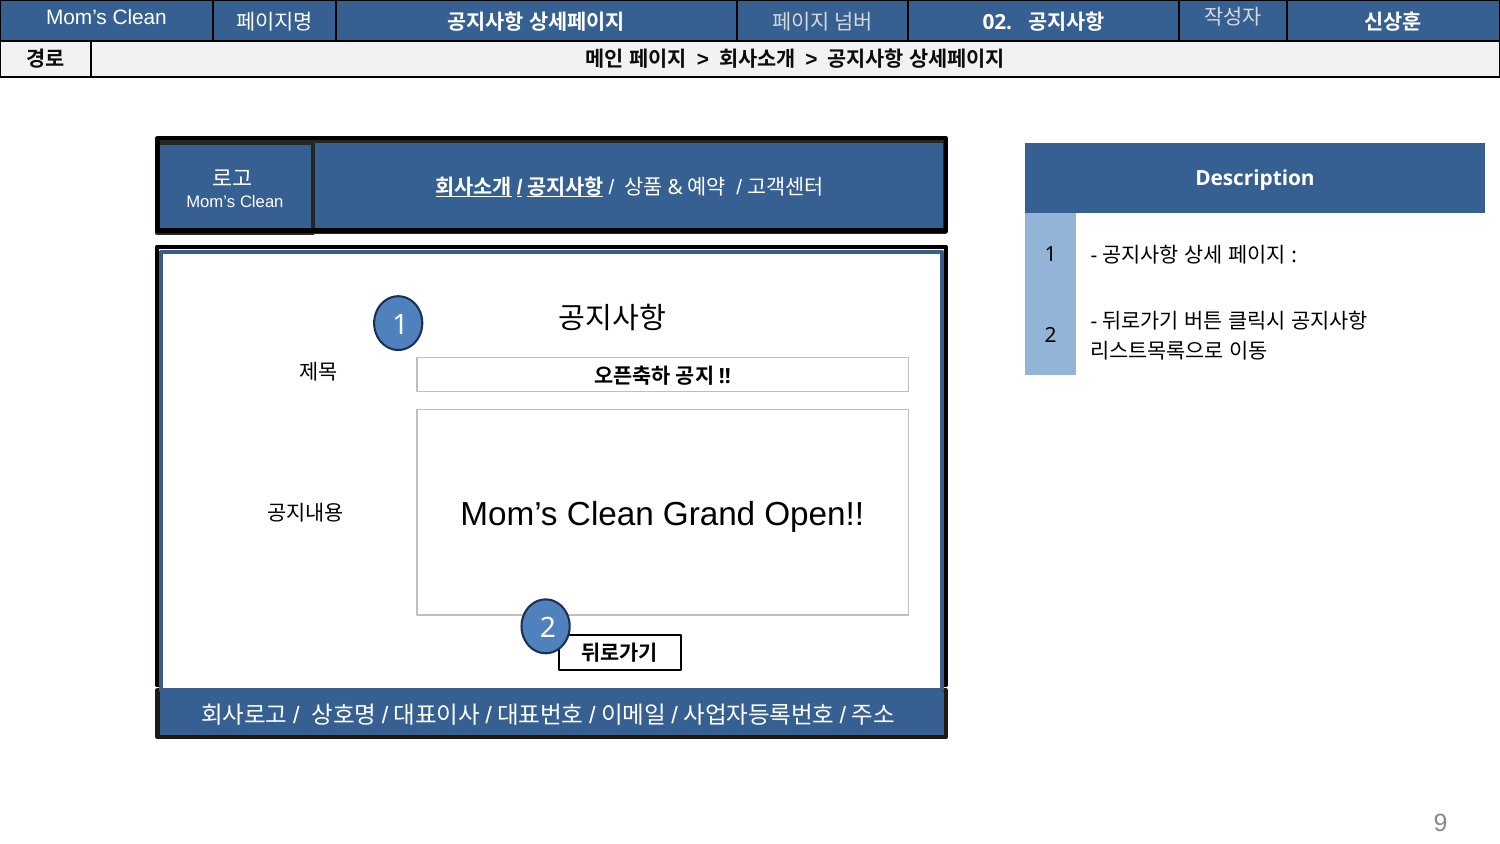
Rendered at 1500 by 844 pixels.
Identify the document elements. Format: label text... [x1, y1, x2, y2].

table_header 페이지명 [214, 1, 335, 40]
table_header 페이지 넘버 [738, 1, 907, 40]
table_header 작성자 [1180, 1, 1286, 40]
table_cell -뒤로가기 버튼 클릭시 공지사항 리스트목록으로 이동 [1076, 294, 1485, 375]
table_cell -공지사항 상세 페이지: [1076, 213, 1485, 294]
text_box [156, 140, 946, 738]
table_cell 메인 페이지 > 회사소개 > 공지사항 상세페이지 [92, 42, 1499, 76]
table_header Mom’s Clean [1, 1, 212, 40]
table_header 02. 공지사항 [909, 1, 1178, 40]
table_header 공지사항 상세페이지 [337, 1, 736, 40]
table_header 신상훈 [1288, 1, 1499, 40]
table_cell 경로 [1, 42, 90, 76]
table_cell 2 [1025, 294, 1076, 375]
slide_number 9 [1112, 798, 1463, 844]
table_cell 1 [1025, 213, 1076, 294]
table_header Description [1025, 143, 1485, 213]
